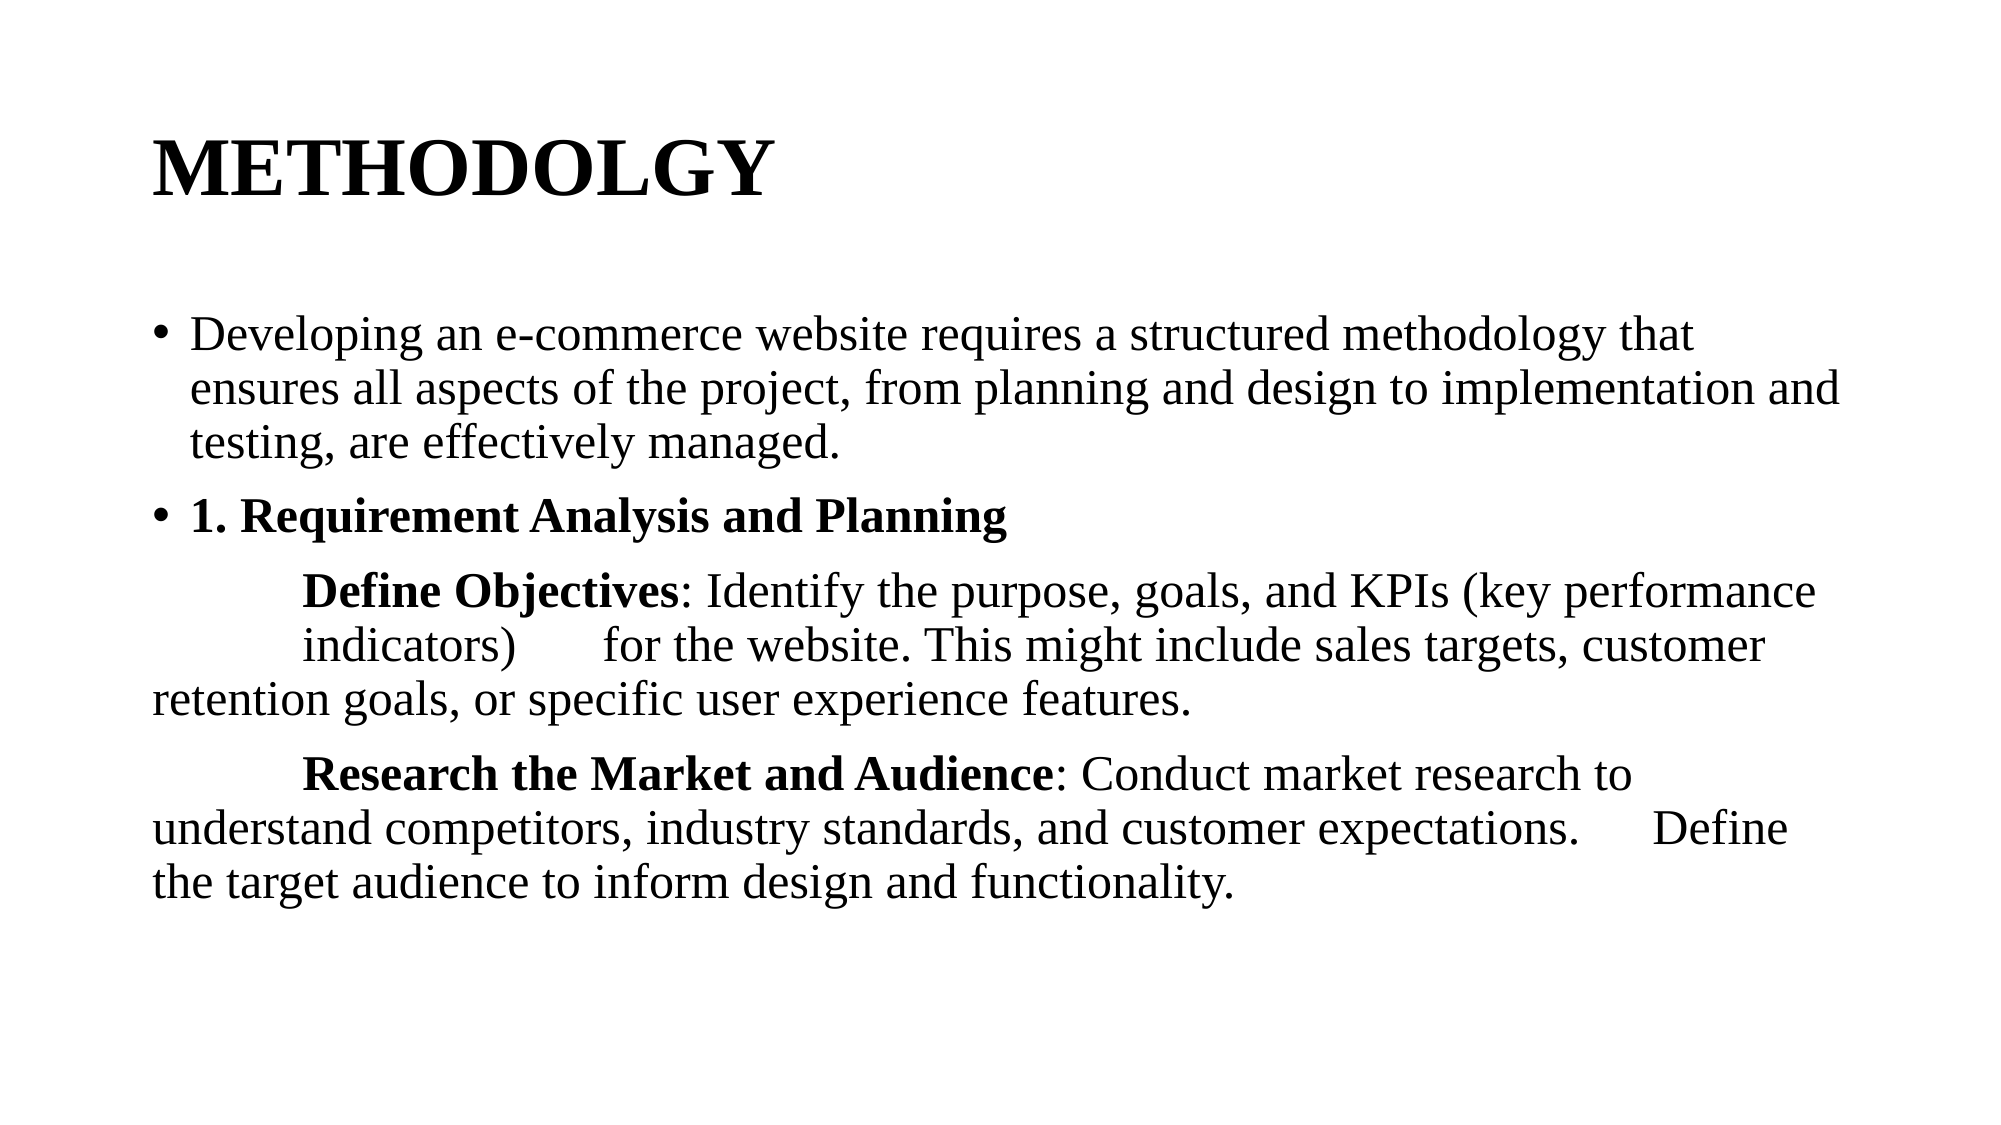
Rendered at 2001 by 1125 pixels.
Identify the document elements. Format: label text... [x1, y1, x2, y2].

title METHODOLGY [137, 59, 1863, 278]
list Developing an e-commerce website requires a structured methodology that ensures all aspects of the project, from planning and design to implementation and testing, are effectively managed. 1. Requirement Analysis and Planning Define Objectives: Identify the purpose, goals, and KPIs (key performance indicators) for the website. This might include sales targets, customer retention goals, or specific user experience features. Research the Market and Audience: Conduct market research to understand competitors, industry standards, and customer expectations. Define the target audience to inform design and functionality. [137, 299, 1863, 1014]
